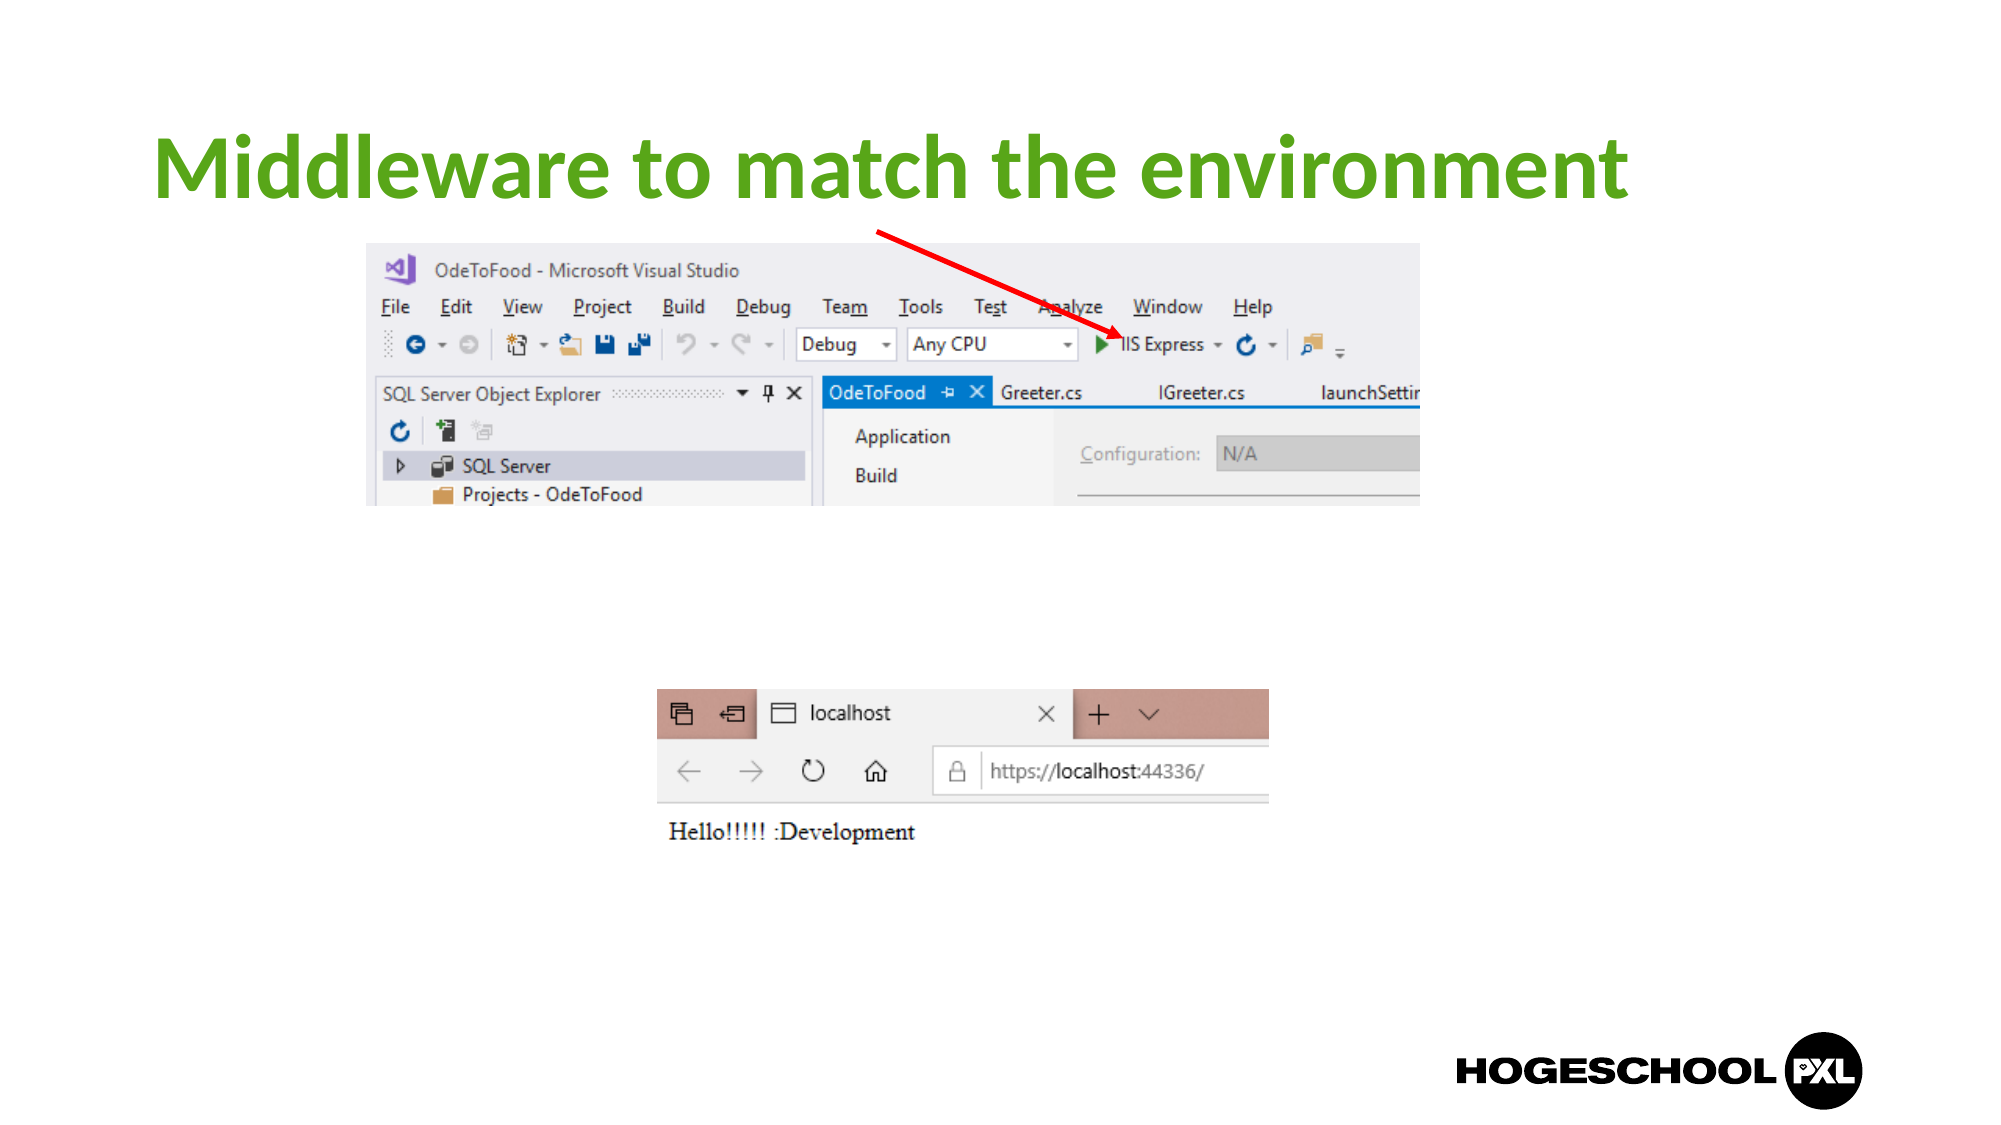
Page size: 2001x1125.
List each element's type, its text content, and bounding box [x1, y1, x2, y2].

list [366, 243, 1420, 507]
picture [657, 689, 1269, 939]
title Middleware to match the environment [137, 59, 1863, 278]
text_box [876, 231, 1124, 339]
